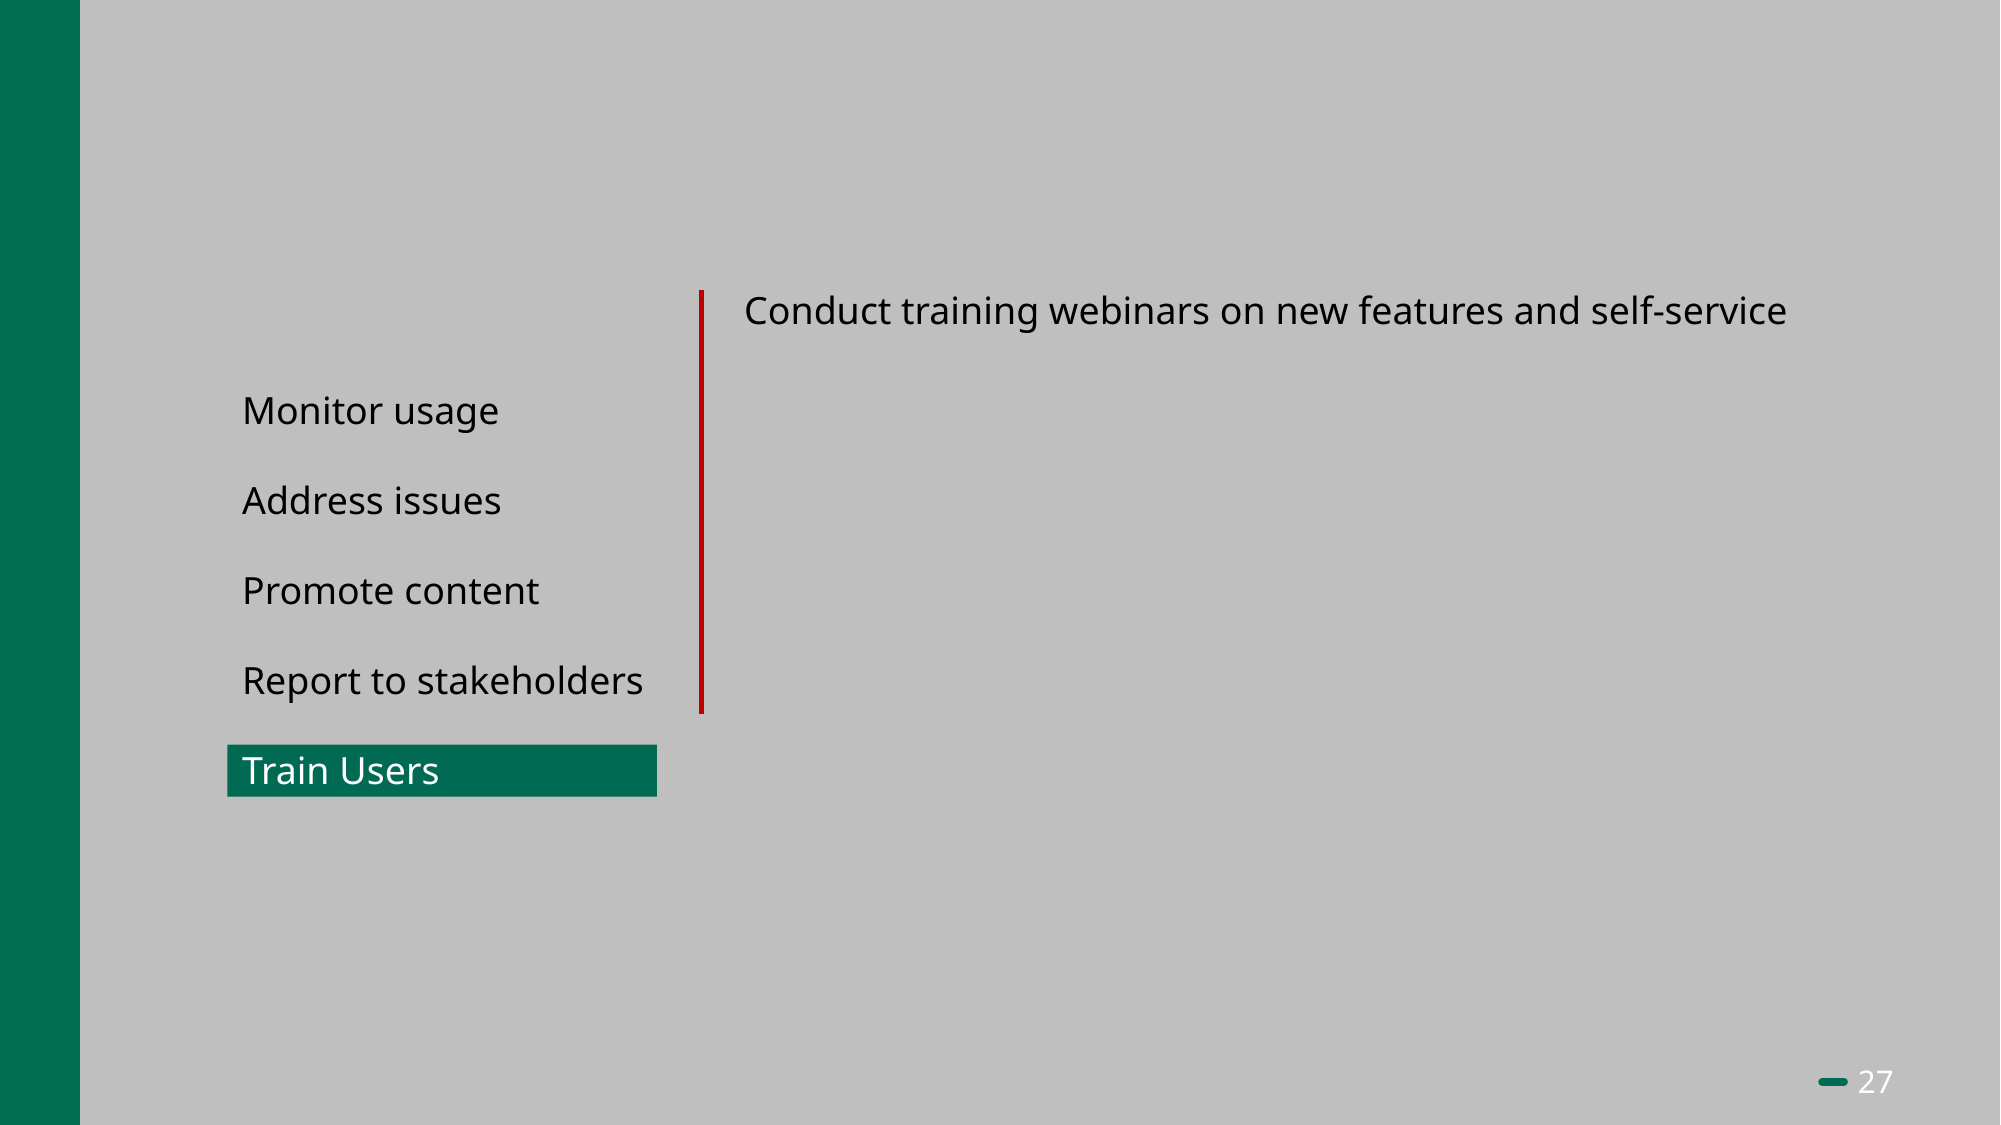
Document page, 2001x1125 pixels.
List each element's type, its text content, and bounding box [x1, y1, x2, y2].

text_box Monitor usage Address issues Promote content Report to stakeholders Train Users [227, 289, 704, 800]
text_box Conduct training webinars on new features and self-service [729, 279, 2000, 340]
